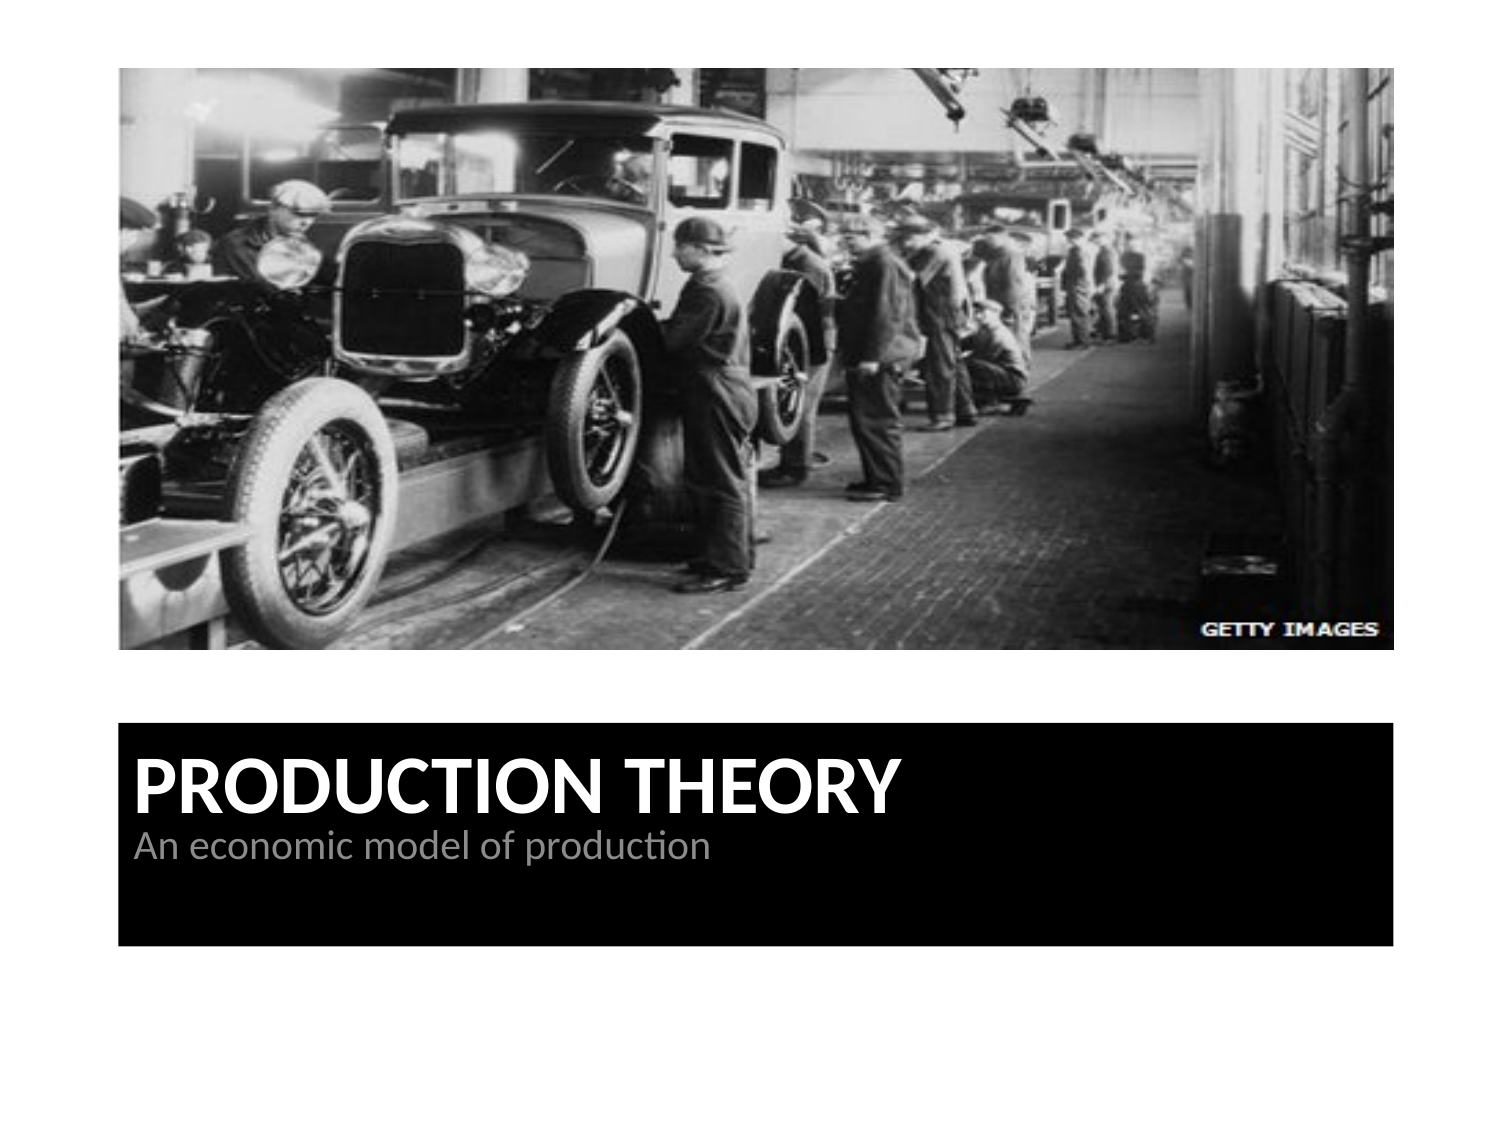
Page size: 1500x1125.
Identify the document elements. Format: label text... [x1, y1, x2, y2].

list An economic model of production [118, 657, 1394, 876]
picture [118, 68, 1394, 650]
title Production Theory [118, 876, 1394, 947]
